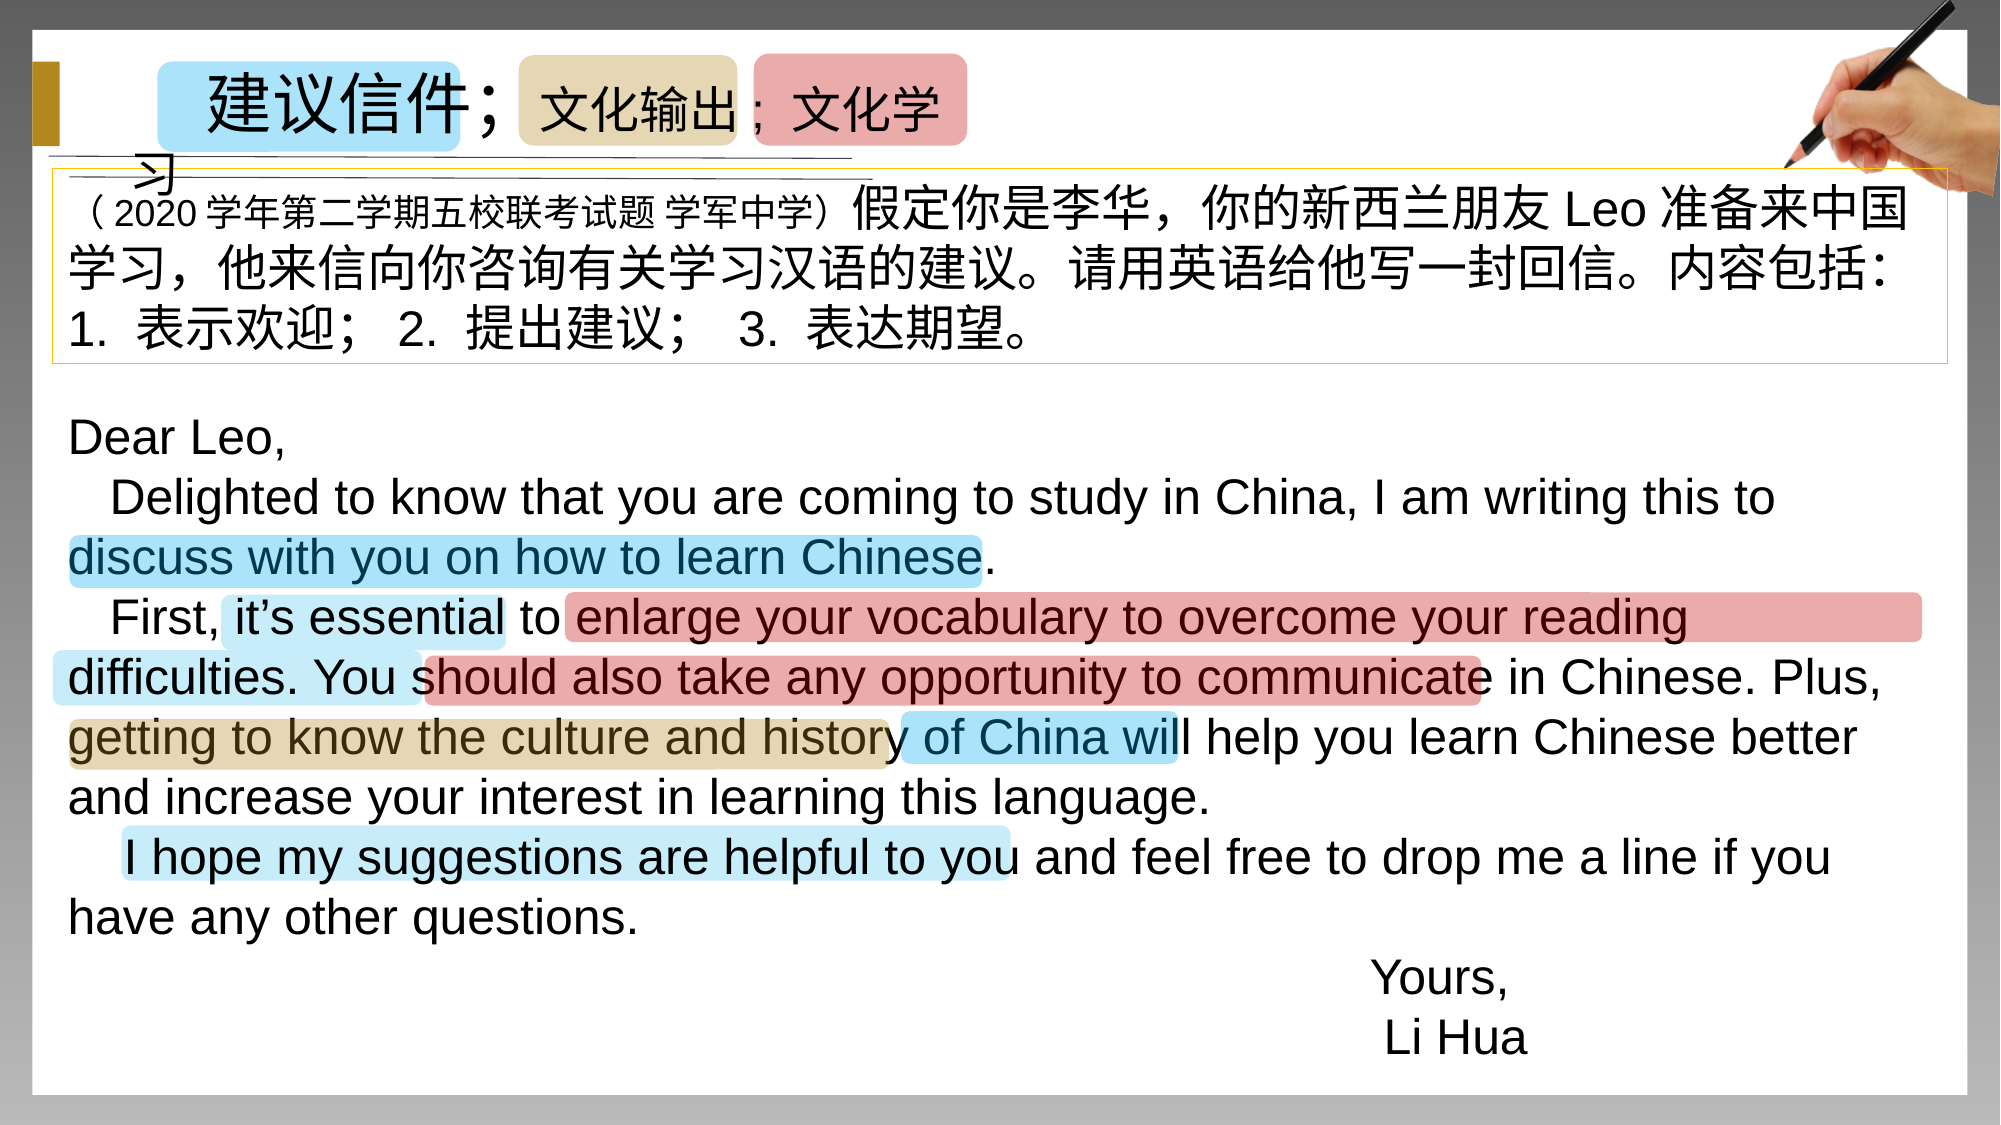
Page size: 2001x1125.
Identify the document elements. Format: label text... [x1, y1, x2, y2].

text_box 建议信件；文化输出; 文化学习 [114, 54, 983, 210]
text_box （2020学年第二学期五校联考试题 学军中学）假定你是李华，你的新西兰朋友Leo准备来中国学习，他来信向你咨询有关学习汉语的建议。请用英语给他写一封回信。内容包括：1. 表示欢迎；2. 提出建议； 3. 表达期望。 [52, 168, 1948, 364]
text_box [68, 718, 891, 771]
picture [1784, 0, 2000, 198]
text_box [68, 534, 984, 589]
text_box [69, 176, 873, 180]
text_box [423, 654, 1483, 707]
text_box [900, 710, 1180, 765]
text_box [563, 591, 1924, 644]
text_box Dear Leo, Delighted to know that you are coming to study in China, I am writing this to discuss with you on how to learn Chinese. First, it’s essential to enlarge your vocabulary to overcome your reading difficulties. You should also take any opportunity to communicate in Chinese. Plus, getting to know the culture and history of China will help you learn Chinese better and increase your interest in learning this language. I hope my suggestions are helpful to you and feel free to drop me a line if you have any other questions. Yours, Li Hua [52, 396, 1948, 1072]
